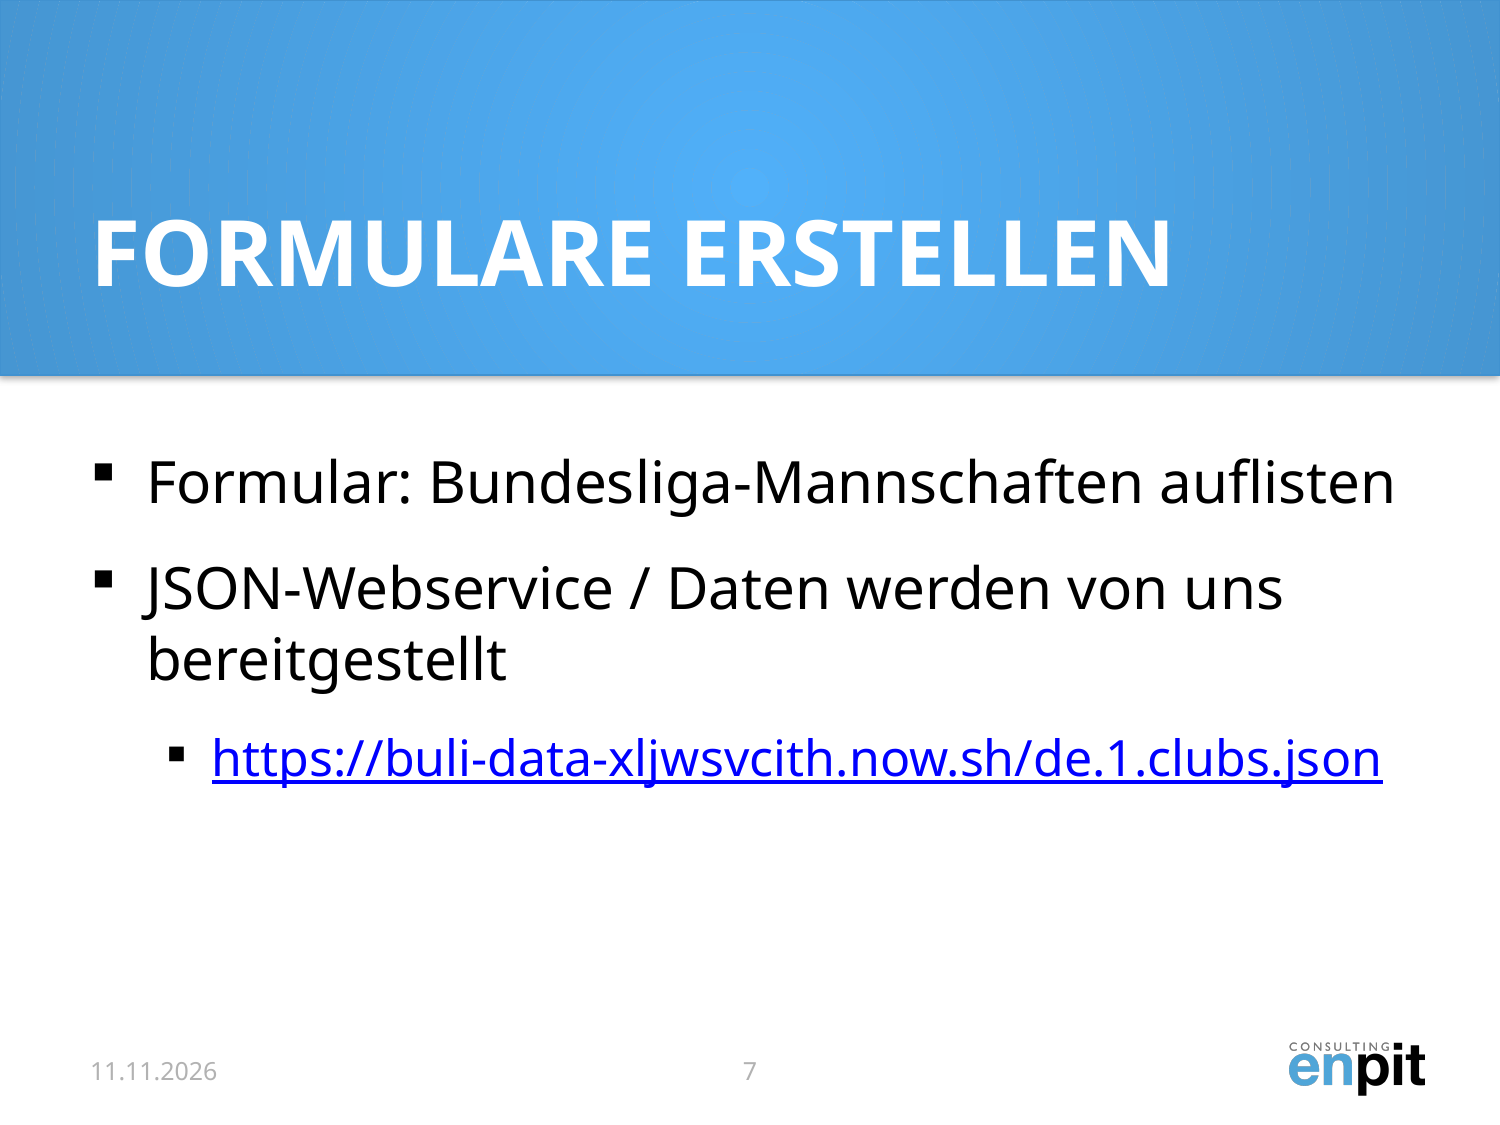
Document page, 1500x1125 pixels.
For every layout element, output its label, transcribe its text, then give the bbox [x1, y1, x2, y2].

list Formular: Bundesliga-Mannschaften auflisten JSON-Webservice / Daten werden von uns bereitgestellt https://buli-data-xljwsvcith.now.sh/de.1.clubs.json [75, 437, 1425, 1005]
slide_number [75, 1042, 238, 1103]
slide_number 7 [575, 1042, 925, 1103]
picture [1289, 1042, 1425, 1096]
title Formulare erstellen [75, 45, 1425, 313]
